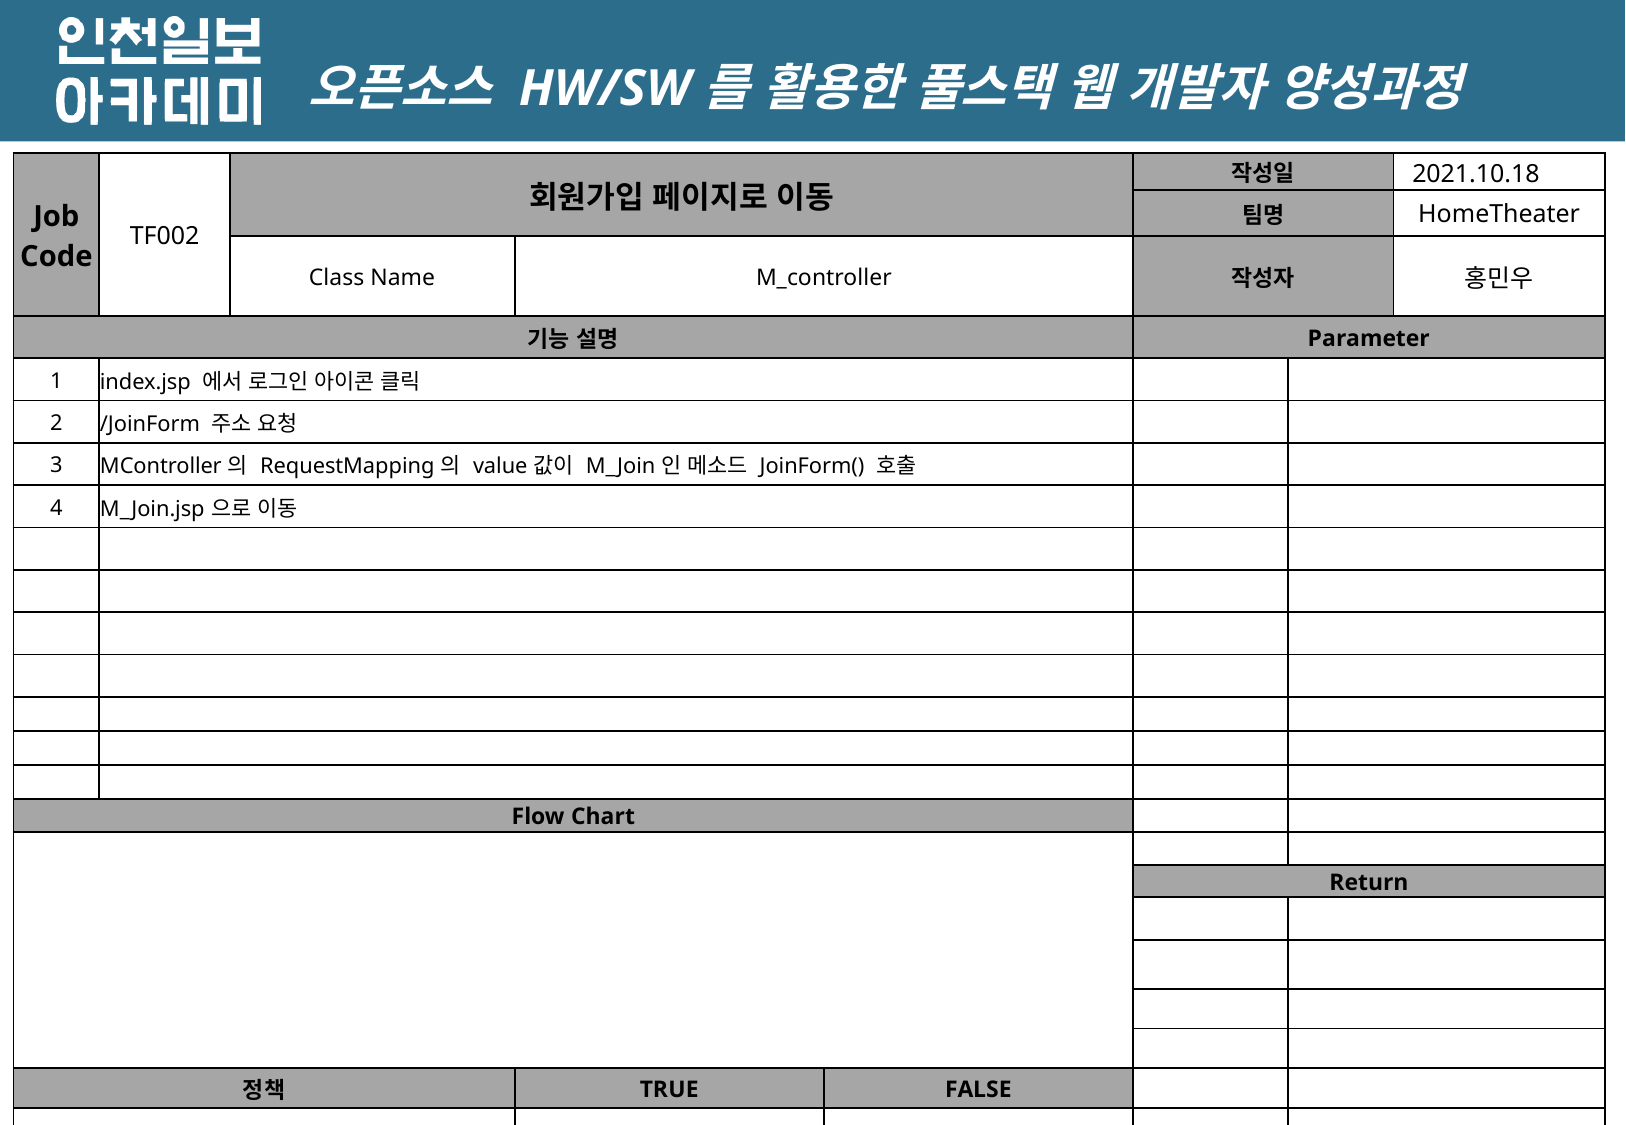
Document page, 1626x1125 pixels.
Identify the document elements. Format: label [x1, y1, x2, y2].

table_cell [100, 528, 1132, 569]
table_cell [14, 401, 98, 442]
table_cell [100, 571, 1132, 611]
table_cell [1134, 359, 1287, 400]
text_box [0, 0, 1625, 142]
table_cell [1289, 571, 1604, 611]
table_cell [1289, 359, 1604, 400]
table_cell [1134, 1069, 1287, 1107]
table_cell [1289, 732, 1604, 764]
table_cell [1134, 800, 1287, 831]
table_cell [1289, 655, 1604, 696]
table_cell [14, 613, 98, 654]
table_cell [1134, 866, 1604, 896]
table_cell [1134, 1029, 1287, 1067]
table_cell [14, 444, 98, 484]
table_cell [100, 766, 1132, 798]
table_cell [1289, 613, 1604, 654]
table_cell [516, 237, 1132, 315]
table_cell [825, 1109, 1132, 1125]
table_cell [14, 1109, 514, 1125]
table_cell [1289, 444, 1604, 484]
table_header [14, 154, 98, 315]
table_cell [1289, 401, 1604, 442]
table_cell [1289, 898, 1604, 939]
table_cell [1134, 401, 1287, 442]
table_cell [1134, 444, 1287, 484]
table_cell [14, 486, 98, 527]
table_cell [14, 800, 1132, 831]
table_cell [14, 732, 98, 764]
table_cell [231, 237, 514, 315]
table_cell [14, 698, 98, 730]
table_cell [1289, 990, 1604, 1028]
table_cell [1134, 833, 1287, 864]
table_cell [100, 698, 1132, 730]
table_cell [1134, 941, 1287, 988]
table_cell [1394, 237, 1604, 315]
table_cell [1134, 486, 1287, 527]
table_cell [1289, 528, 1604, 569]
table_cell [1289, 486, 1604, 527]
table_cell [1289, 1069, 1604, 1107]
table_cell [1289, 698, 1604, 730]
table_cell [14, 1069, 514, 1107]
table_header [1134, 154, 1393, 189]
table_cell [1134, 732, 1287, 764]
table_cell [100, 486, 1132, 527]
table_cell [1134, 317, 1604, 357]
table_cell [14, 766, 98, 798]
table_cell [14, 359, 98, 400]
table_cell [14, 833, 1132, 1067]
table_cell [14, 571, 98, 611]
table_cell [1134, 655, 1287, 696]
table_cell [825, 1069, 1132, 1107]
table_cell [100, 655, 1132, 696]
table_cell [1134, 1109, 1287, 1125]
table_cell [1134, 191, 1393, 235]
table_cell [100, 613, 1132, 654]
table_header [1394, 154, 1604, 189]
table_cell [1289, 1109, 1604, 1125]
table_cell [1134, 528, 1287, 569]
table_cell [14, 528, 98, 569]
table_cell [1134, 898, 1287, 939]
table_cell [100, 359, 1132, 400]
table_cell [1134, 613, 1287, 654]
table_cell [1134, 571, 1287, 611]
table_cell [1134, 766, 1287, 798]
table_cell [516, 1069, 823, 1107]
table_cell [14, 317, 1132, 357]
table_cell [1289, 833, 1604, 864]
table_cell [100, 444, 1132, 484]
table_cell [1289, 800, 1604, 831]
table_cell [1134, 698, 1287, 730]
table_cell [1289, 941, 1604, 988]
table_cell [1394, 191, 1604, 235]
table_cell [100, 732, 1132, 764]
table_cell [14, 655, 98, 696]
table_header [100, 154, 229, 315]
table_header [231, 154, 1132, 235]
picture [56, 16, 261, 125]
table_cell [516, 1109, 823, 1125]
table_cell [1289, 1029, 1604, 1067]
table_cell [1134, 990, 1287, 1028]
table_cell [100, 401, 1132, 442]
table_cell [1289, 766, 1604, 798]
table_cell [1134, 237, 1393, 315]
